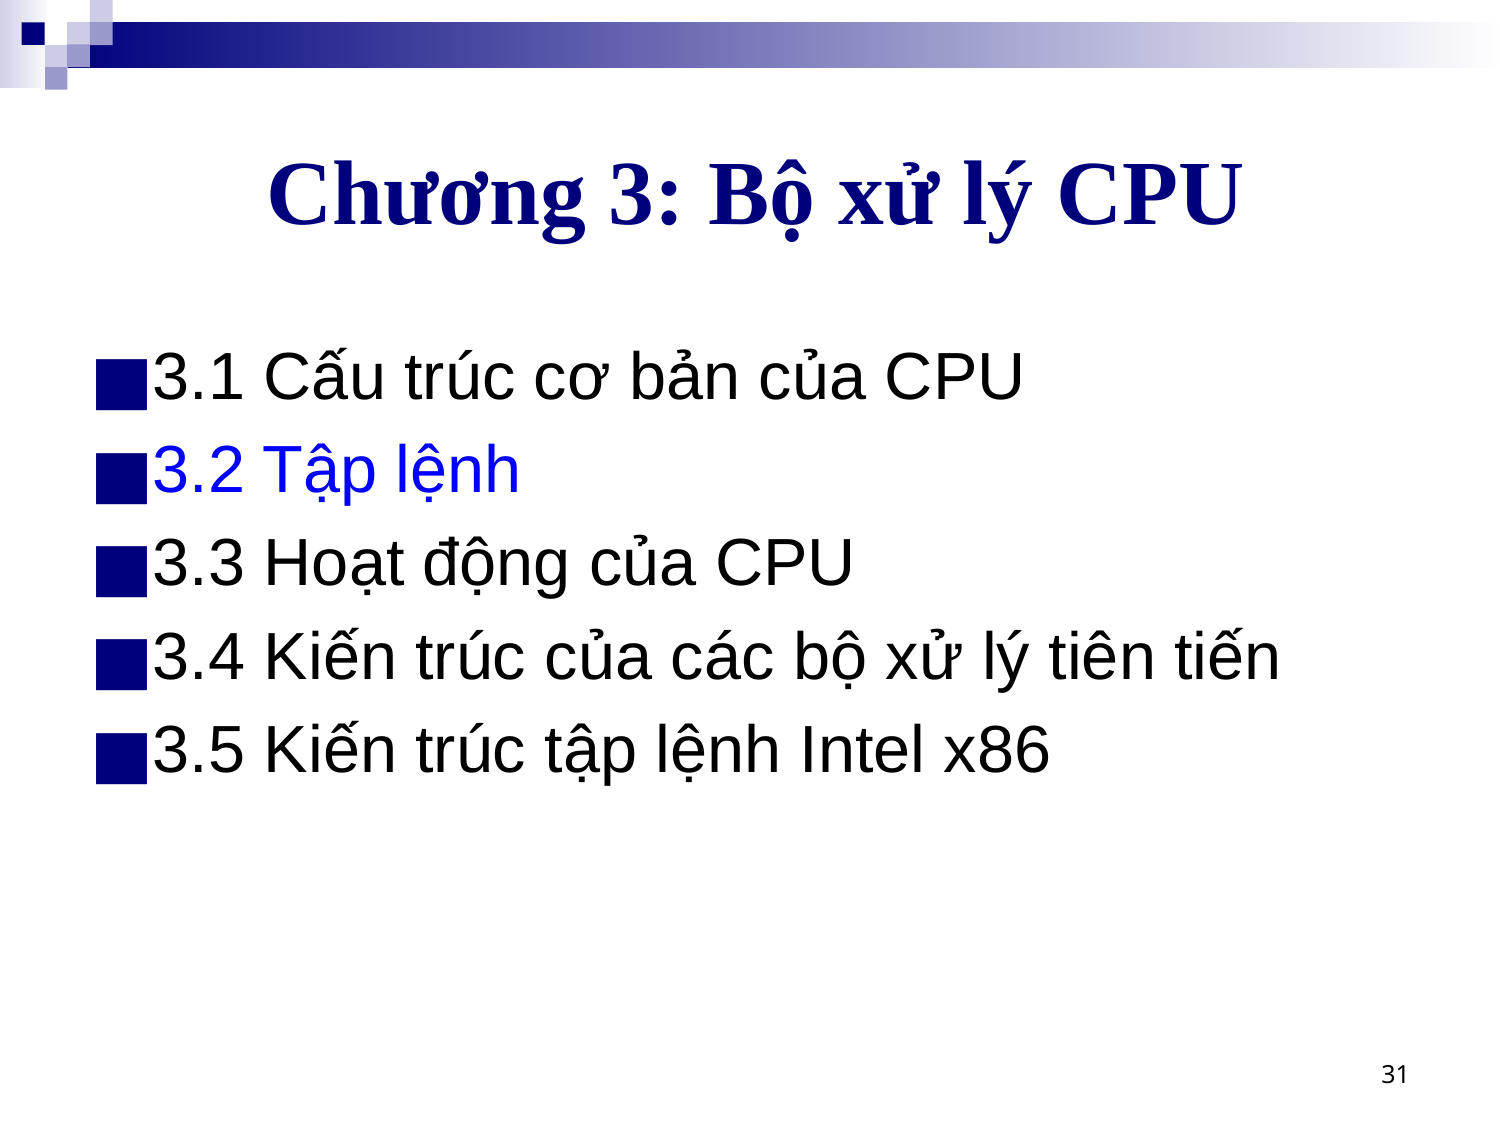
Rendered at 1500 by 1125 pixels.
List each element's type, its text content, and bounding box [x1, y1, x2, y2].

slide_number ‹#› [1074, 1025, 1425, 1100]
list 3.1 Cấu trúc cơ bản của CPU 3.2 Tập lệnh 3.3 Hoạt động của CPU 3.4 Kiến trúc của các bộ xử lý tiên tiến 3.5 Kiến trúc tập lệnh Intel x86 [75, 324, 1463, 1050]
title Chương 3: Bộ xử lý CPU [37, 75, 1475, 300]
